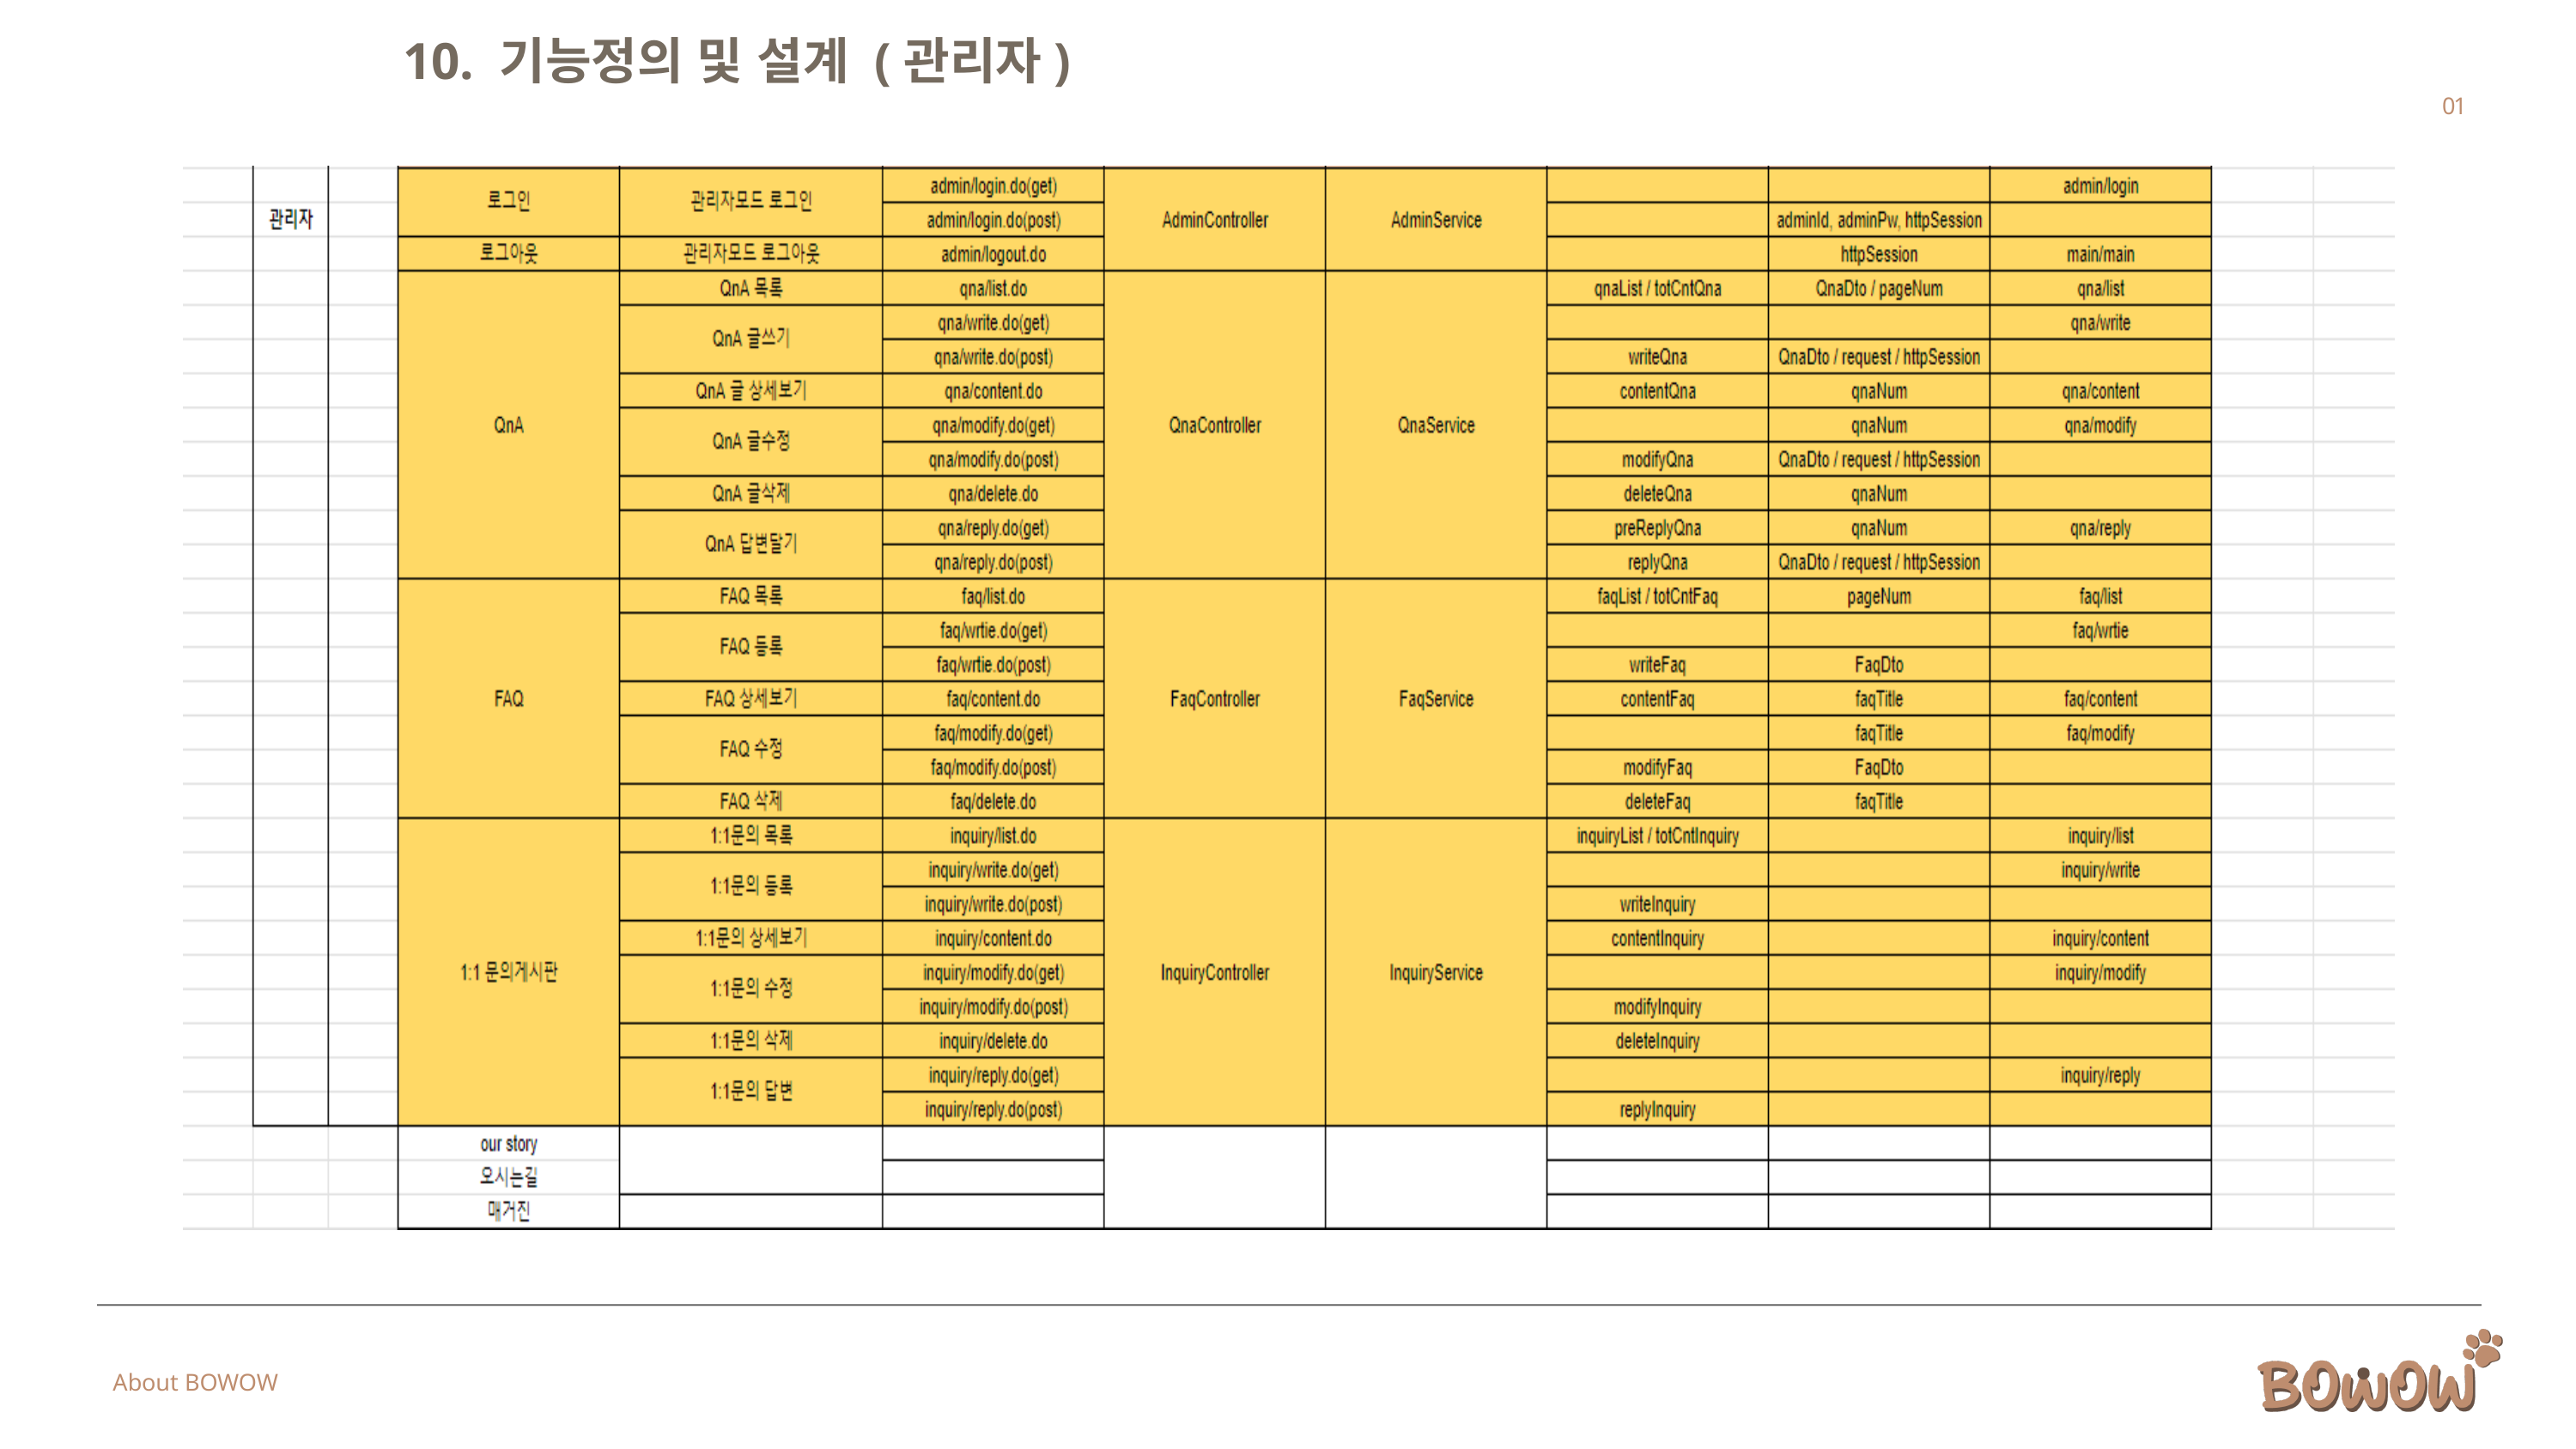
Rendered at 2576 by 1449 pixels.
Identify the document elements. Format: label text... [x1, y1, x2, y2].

text_box About BOWOW [100, 1361, 612, 1403]
text_box 10. 기능정의 및 설계 (관리자) [390, 22, 1664, 96]
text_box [96, 1303, 2482, 1308]
picture [2251, 1317, 2510, 1433]
text_box 01 [2362, 84, 2480, 125]
picture [183, 166, 2396, 1231]
